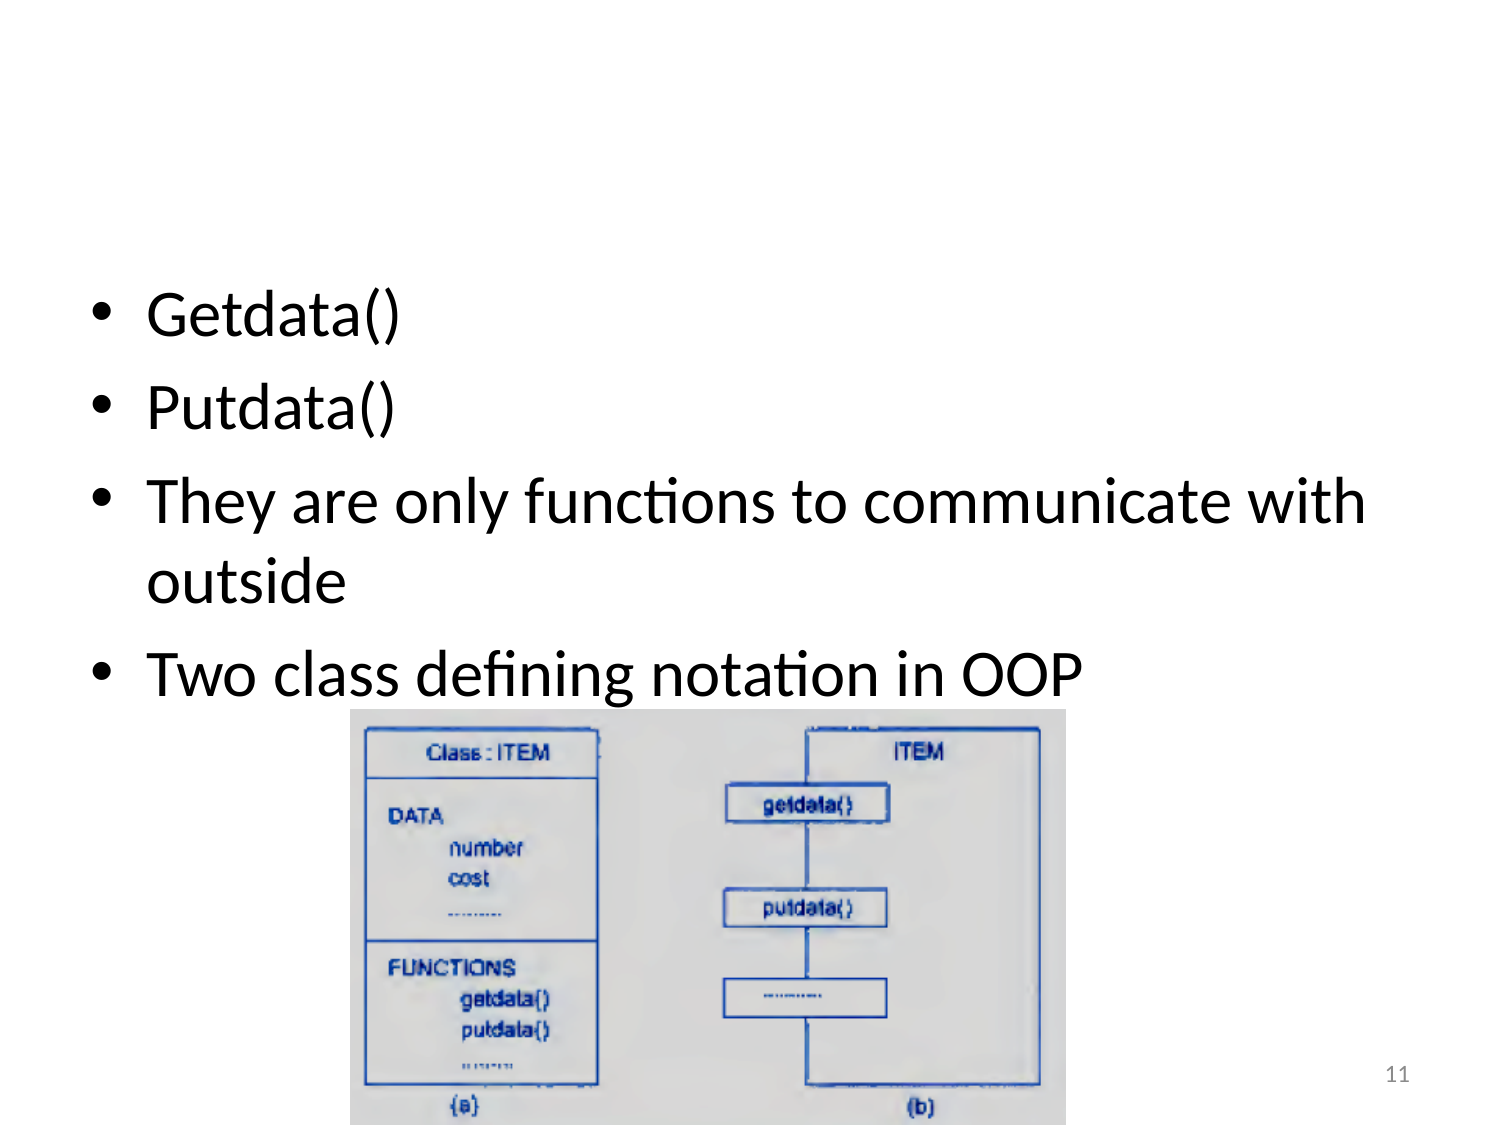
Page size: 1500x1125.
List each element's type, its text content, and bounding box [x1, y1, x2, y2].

slide_number 11 [1074, 1042, 1425, 1103]
picture [349, 709, 1066, 1125]
list Getdata() Putdata() They are only functions to communicate with outside Two class defining notation in OOP [75, 262, 1425, 1005]
